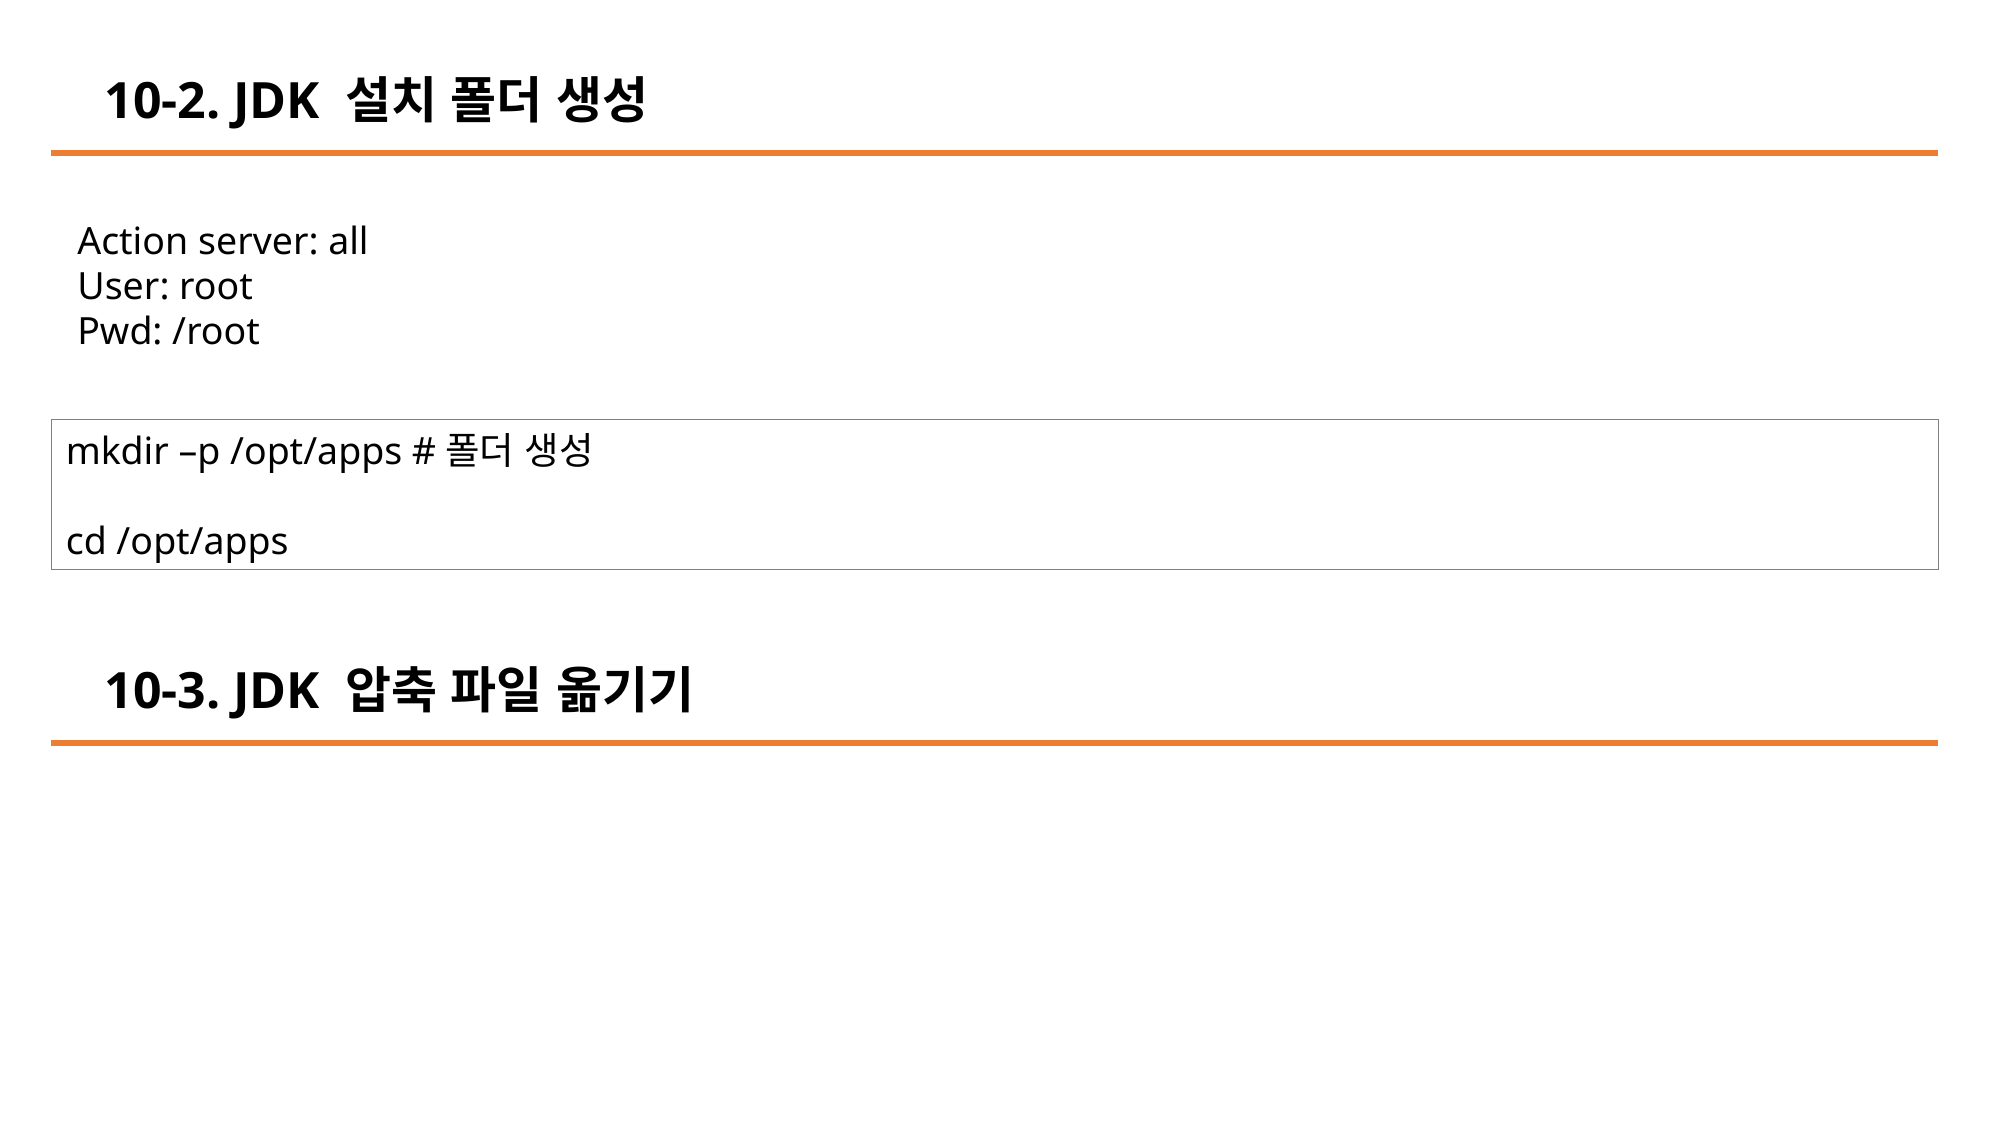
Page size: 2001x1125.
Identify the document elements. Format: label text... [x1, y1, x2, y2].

text_box mkdir –p /opt/apps #폴더 생성 cd /opt/apps [51, 419, 1939, 570]
text_box 10-2. JDK 설치 폴더 생성 [89, 52, 1815, 150]
text_box 10-3. JDK 압축 파일 옮기기 [89, 642, 1815, 740]
text_box Action server: all User: root Pwd: /root [62, 209, 1938, 360]
